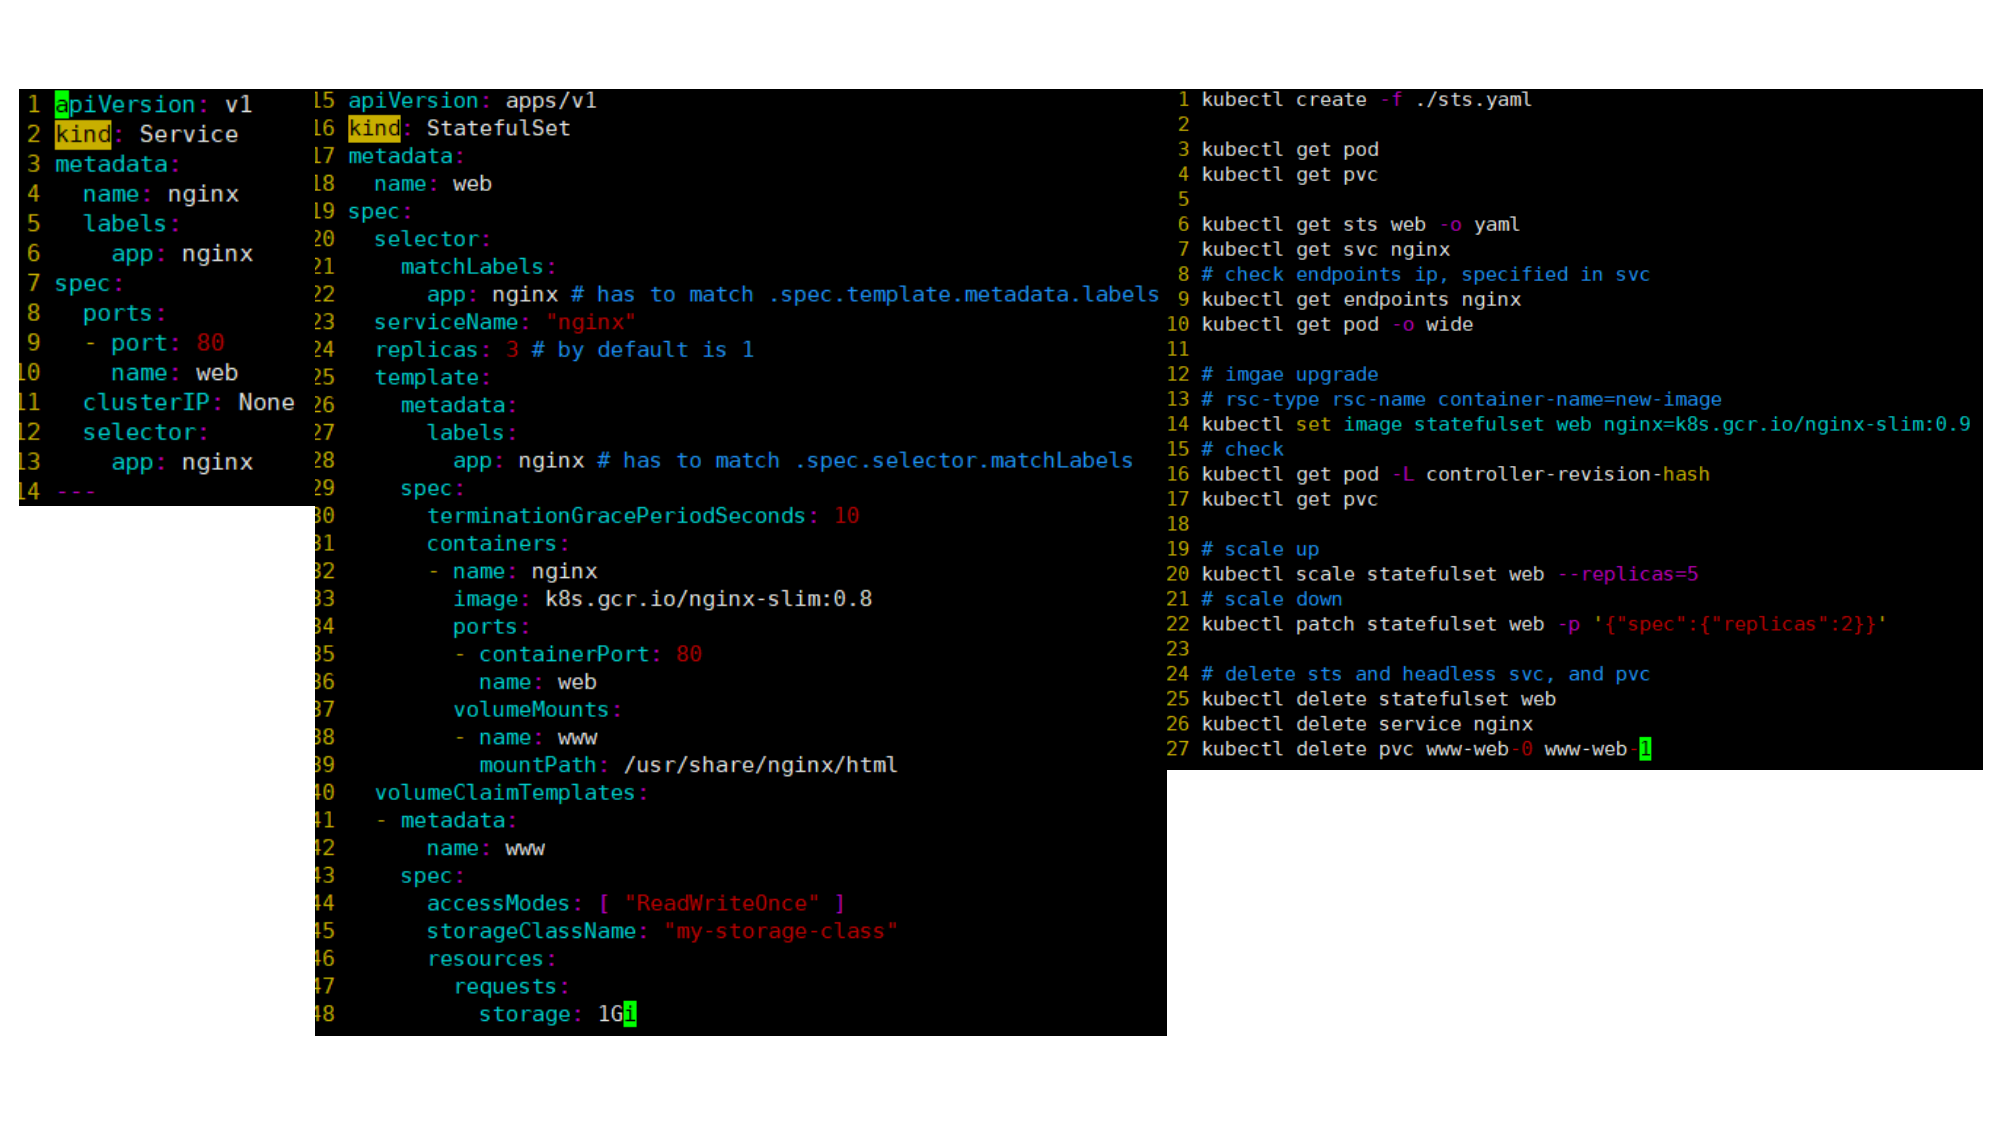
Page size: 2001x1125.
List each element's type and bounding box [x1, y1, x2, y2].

picture [19, 89, 1983, 1037]
